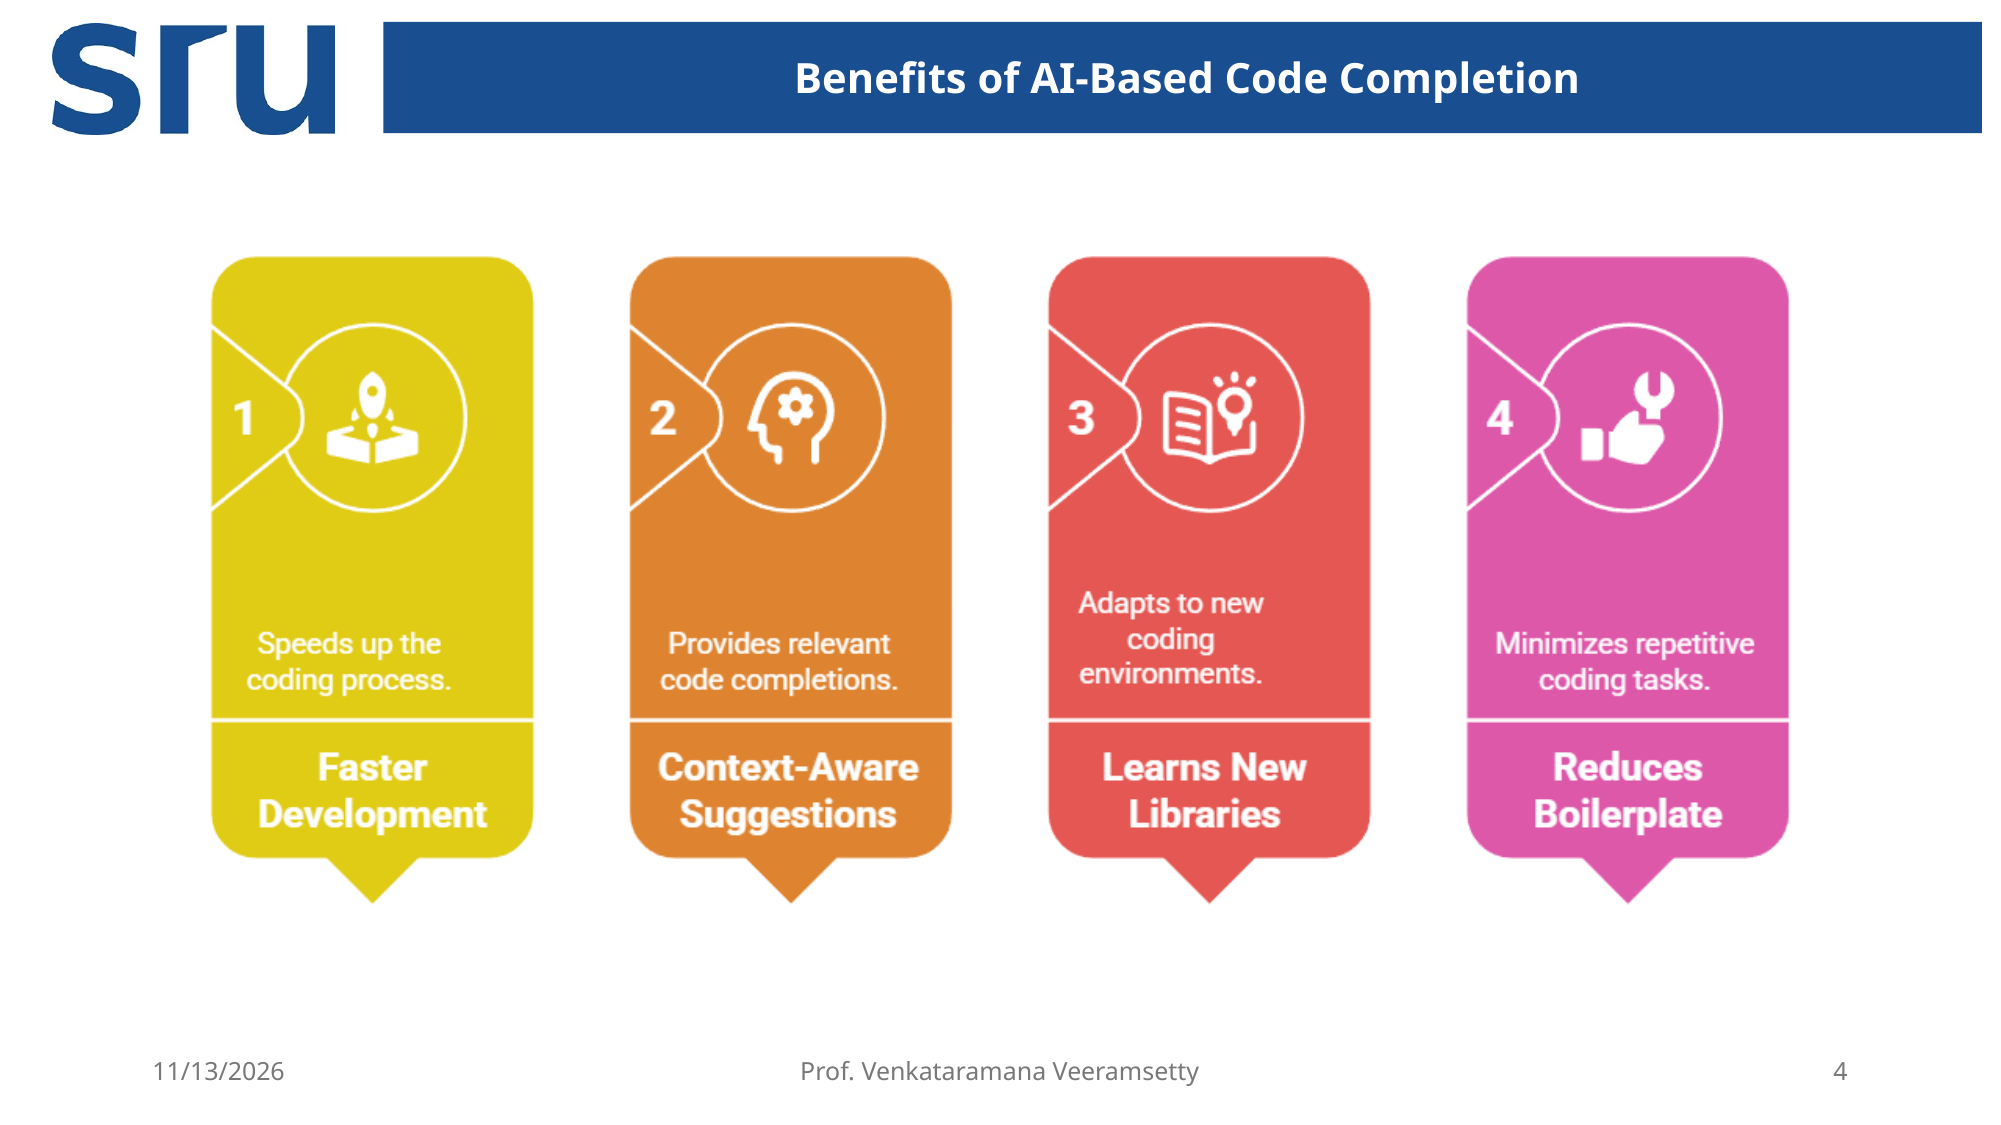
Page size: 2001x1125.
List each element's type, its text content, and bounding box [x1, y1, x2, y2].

picture [157, 193, 1842, 931]
picture [51, 23, 335, 136]
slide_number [137, 1042, 588, 1103]
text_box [382, 21, 1983, 134]
footer Prof. Venkataramana Veeramsetty [662, 1042, 1338, 1103]
slide_number 4 [1412, 1042, 1863, 1103]
